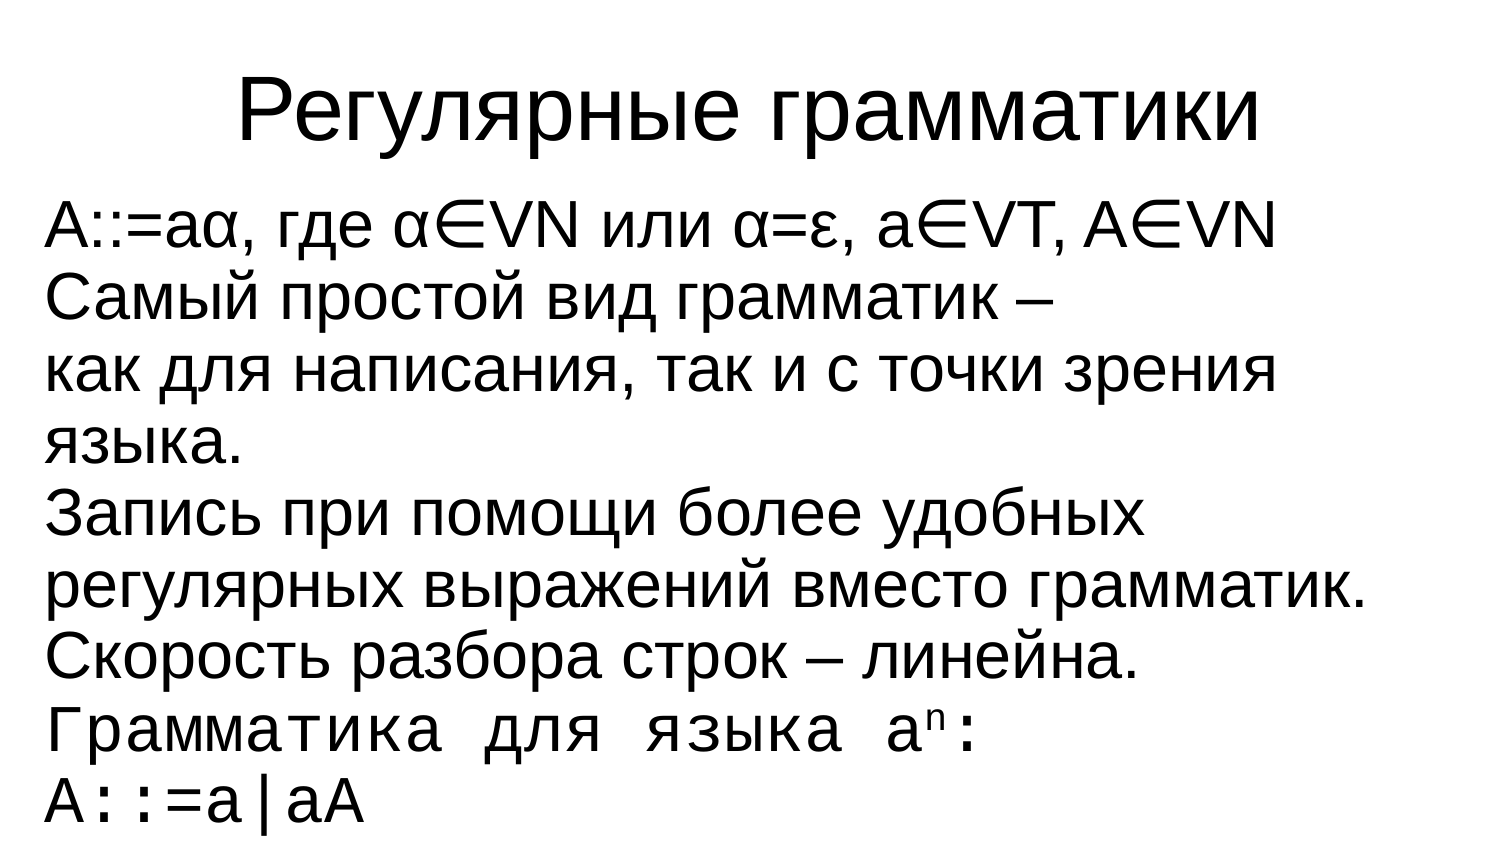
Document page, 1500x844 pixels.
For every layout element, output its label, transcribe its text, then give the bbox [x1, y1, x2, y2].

text_box Регулярные грамматики [74, 33, 1425, 175]
text_box A::=aα, где α∈VN или α=ε, a∈VT, A∈VN Самый простой вид грамматик – как для написания, так и с точки зрения языка. Запись при помощи более удобных регулярных выражений вместо грамматик. Скорость разбора строк – линейна. Грамматика для языка an: A::=a|aA [29, 182, 1459, 821]
